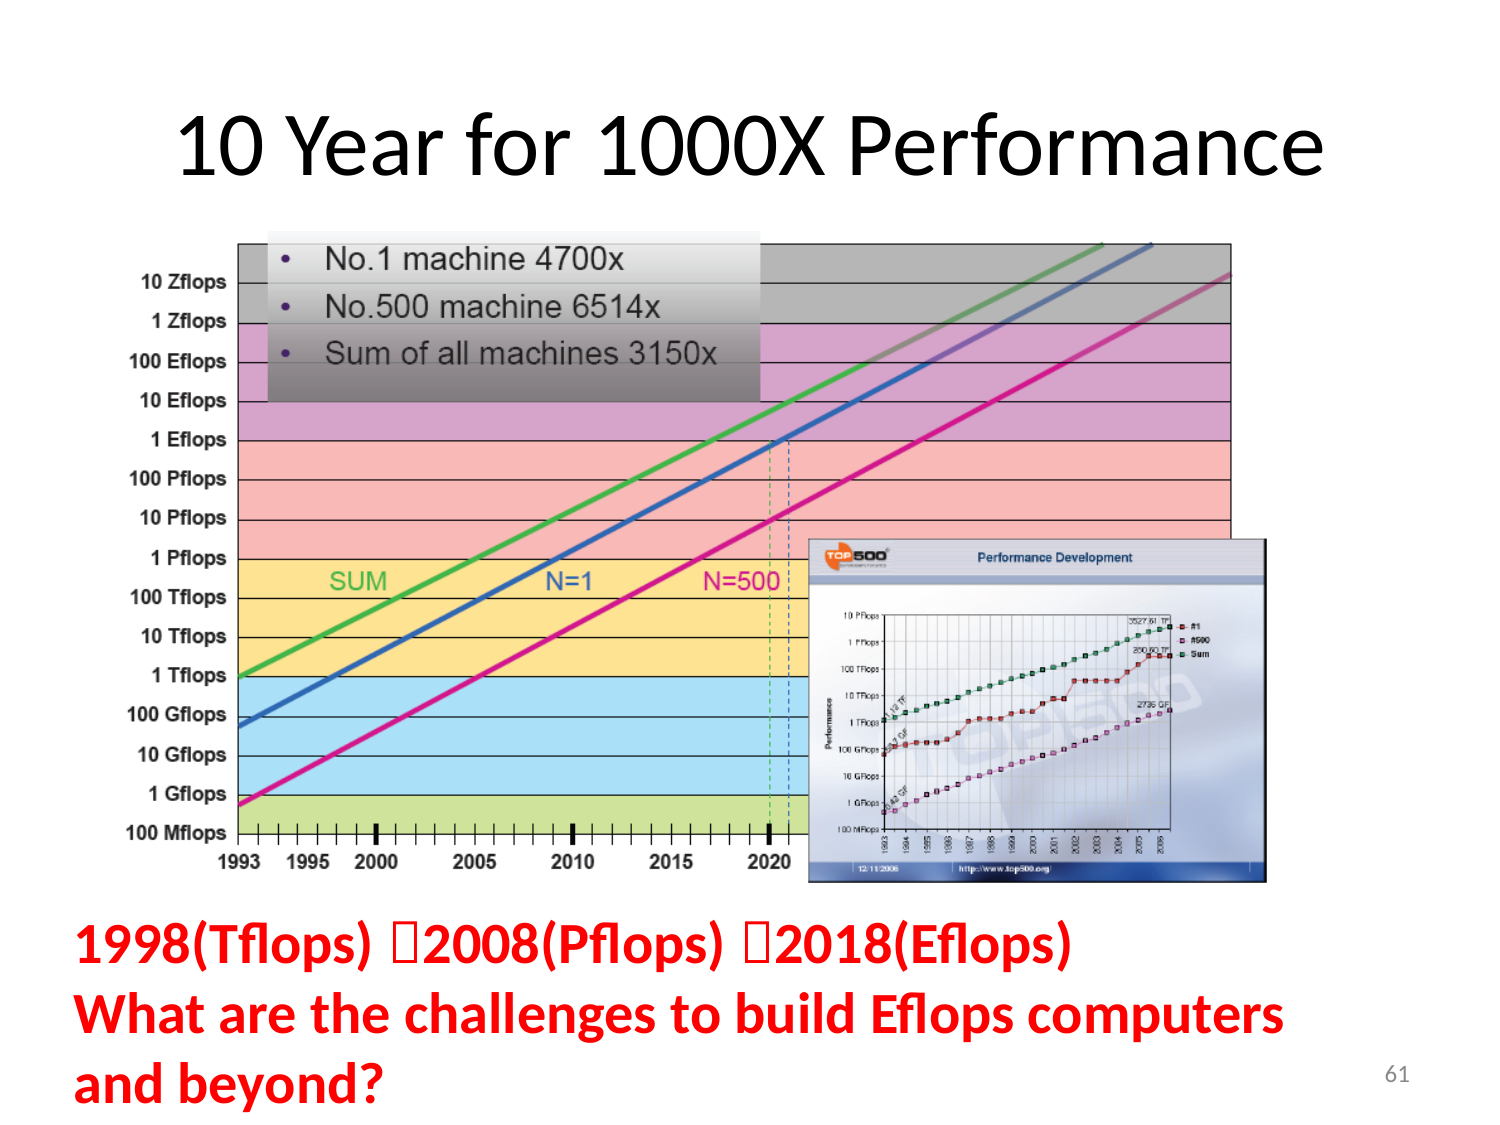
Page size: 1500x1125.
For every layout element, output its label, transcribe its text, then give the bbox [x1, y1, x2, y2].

text_box 1998(Tflops) 2008(Pflops) 2018(Eflops) What are the challenges to build Eflops computers and beyond? [58, 897, 1336, 1123]
slide_number 61 [1074, 1042, 1425, 1103]
picture [123, 231, 1272, 888]
title 10 Year for 1000X Performance [75, 45, 1425, 233]
